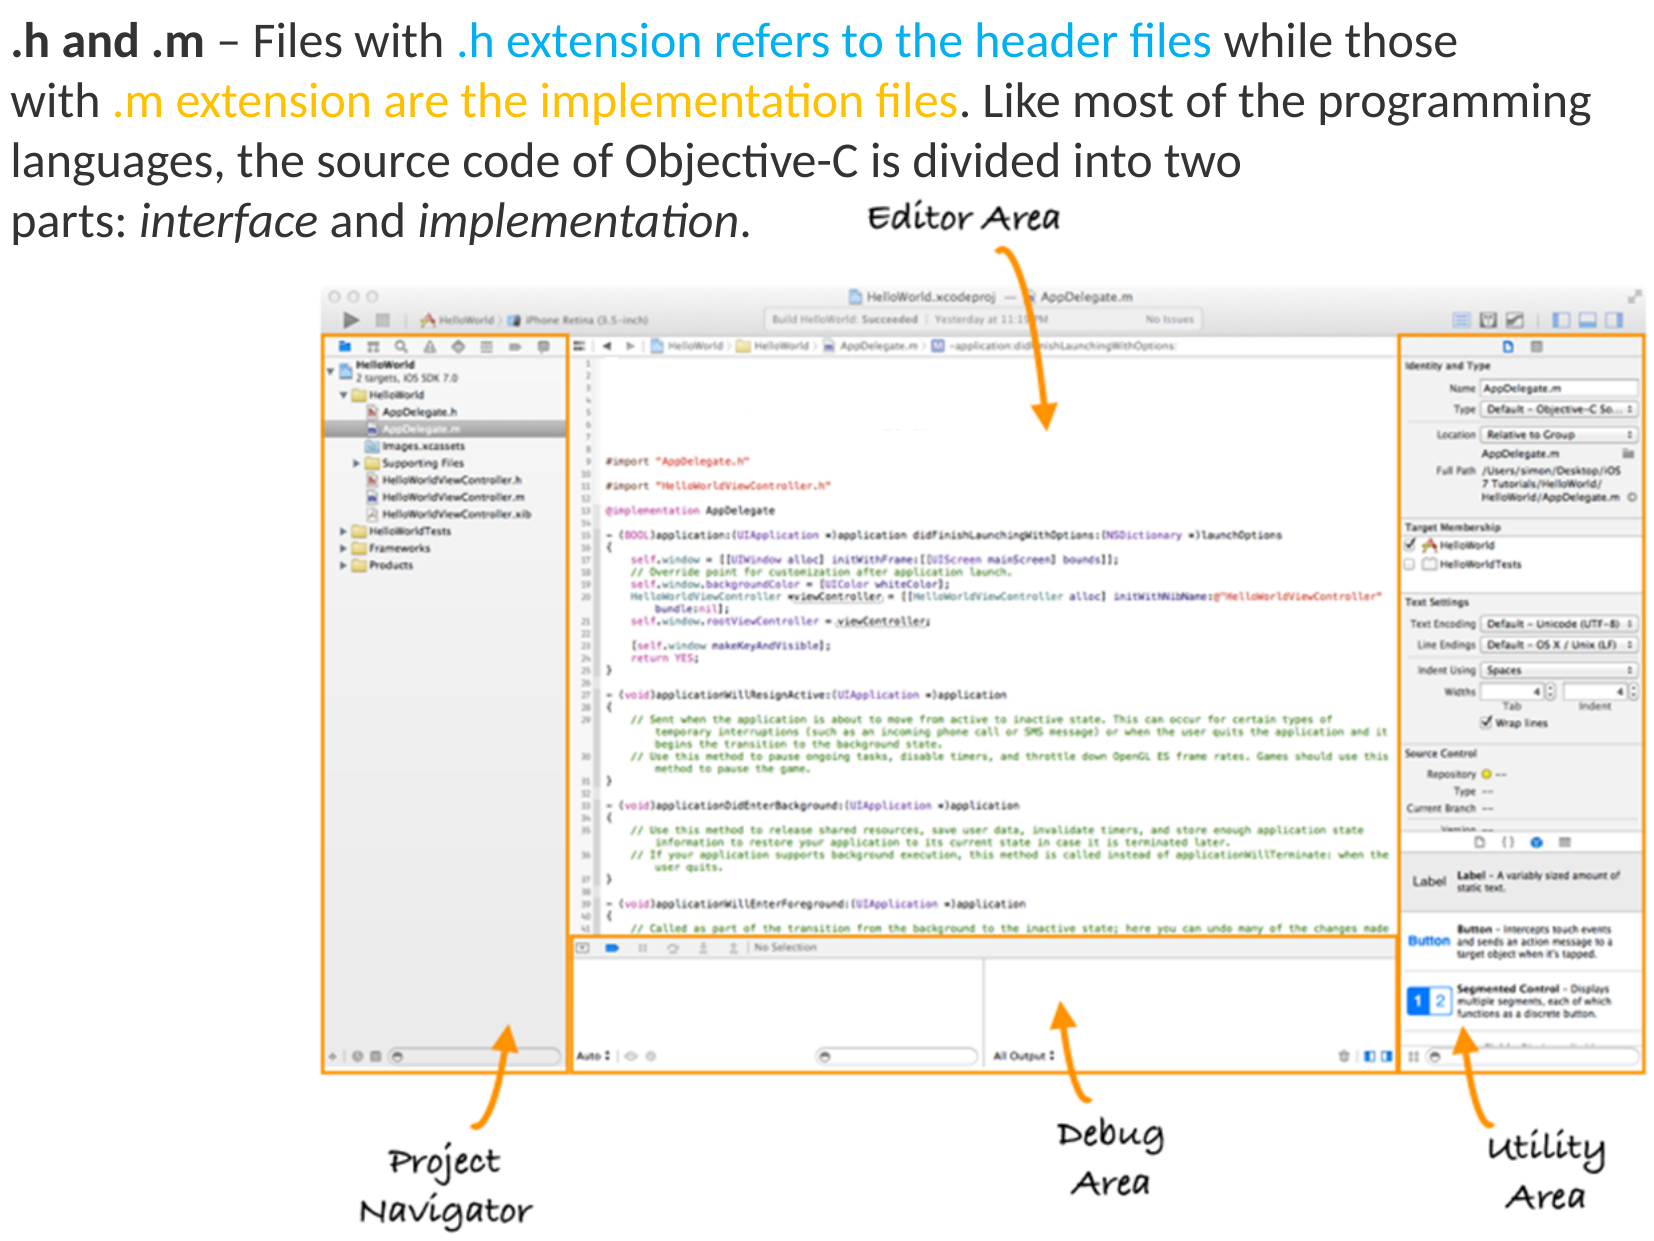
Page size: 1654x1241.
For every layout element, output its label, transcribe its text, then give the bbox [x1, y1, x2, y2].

text_box .h and .m – Files with .h extension refers to the header files while those with .m extension are the implementation files. Like most of the programming languages, the source code of Objective-C is divided into two parts: interface and implementation. [0, 0, 1612, 255]
picture [313, 181, 1654, 1241]
